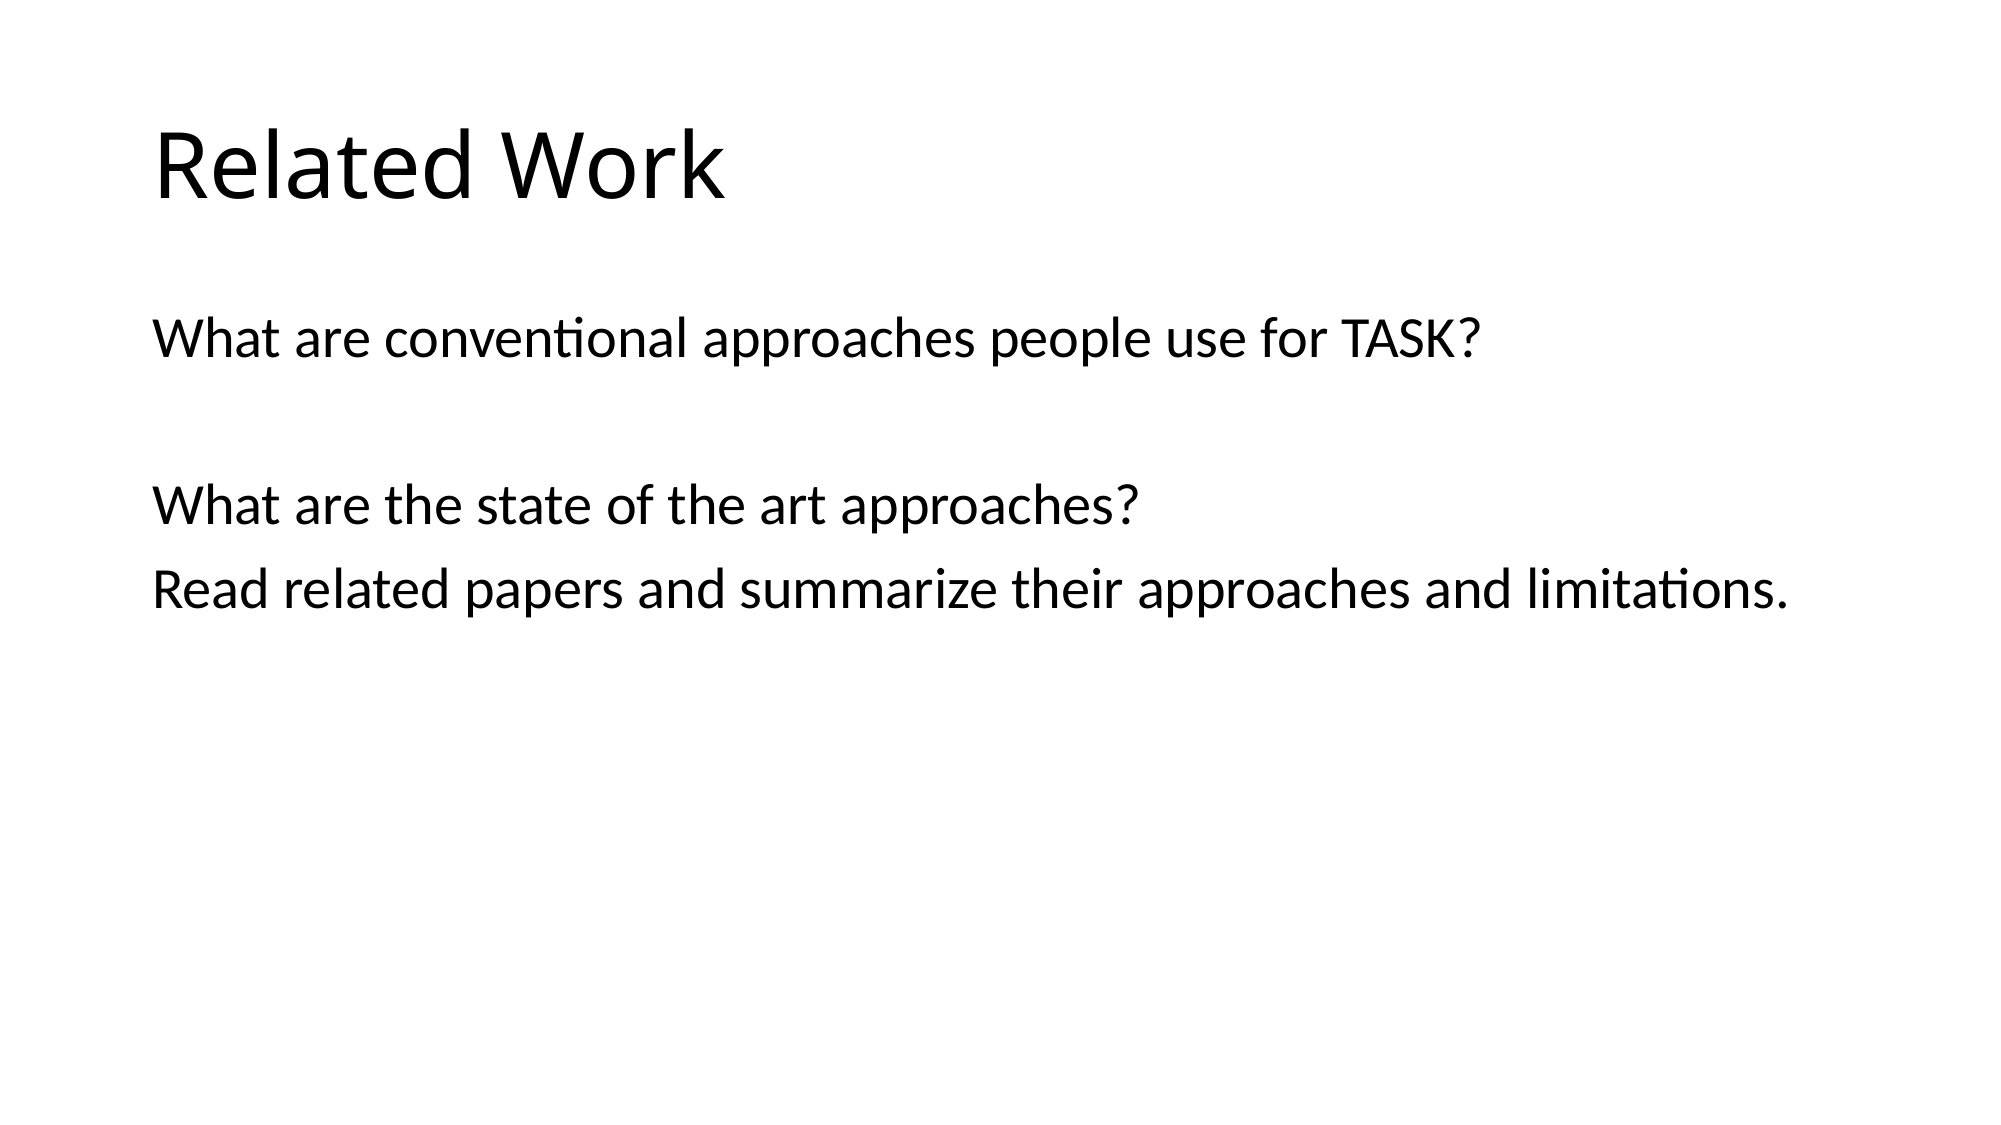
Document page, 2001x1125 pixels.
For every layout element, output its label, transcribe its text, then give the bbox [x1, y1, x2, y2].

title Related Work [137, 59, 1863, 278]
list What are conventional approaches people use for TASK? What are the state of the art approaches? Read related papers and summarize their approaches and limitations. [137, 299, 1863, 1014]
